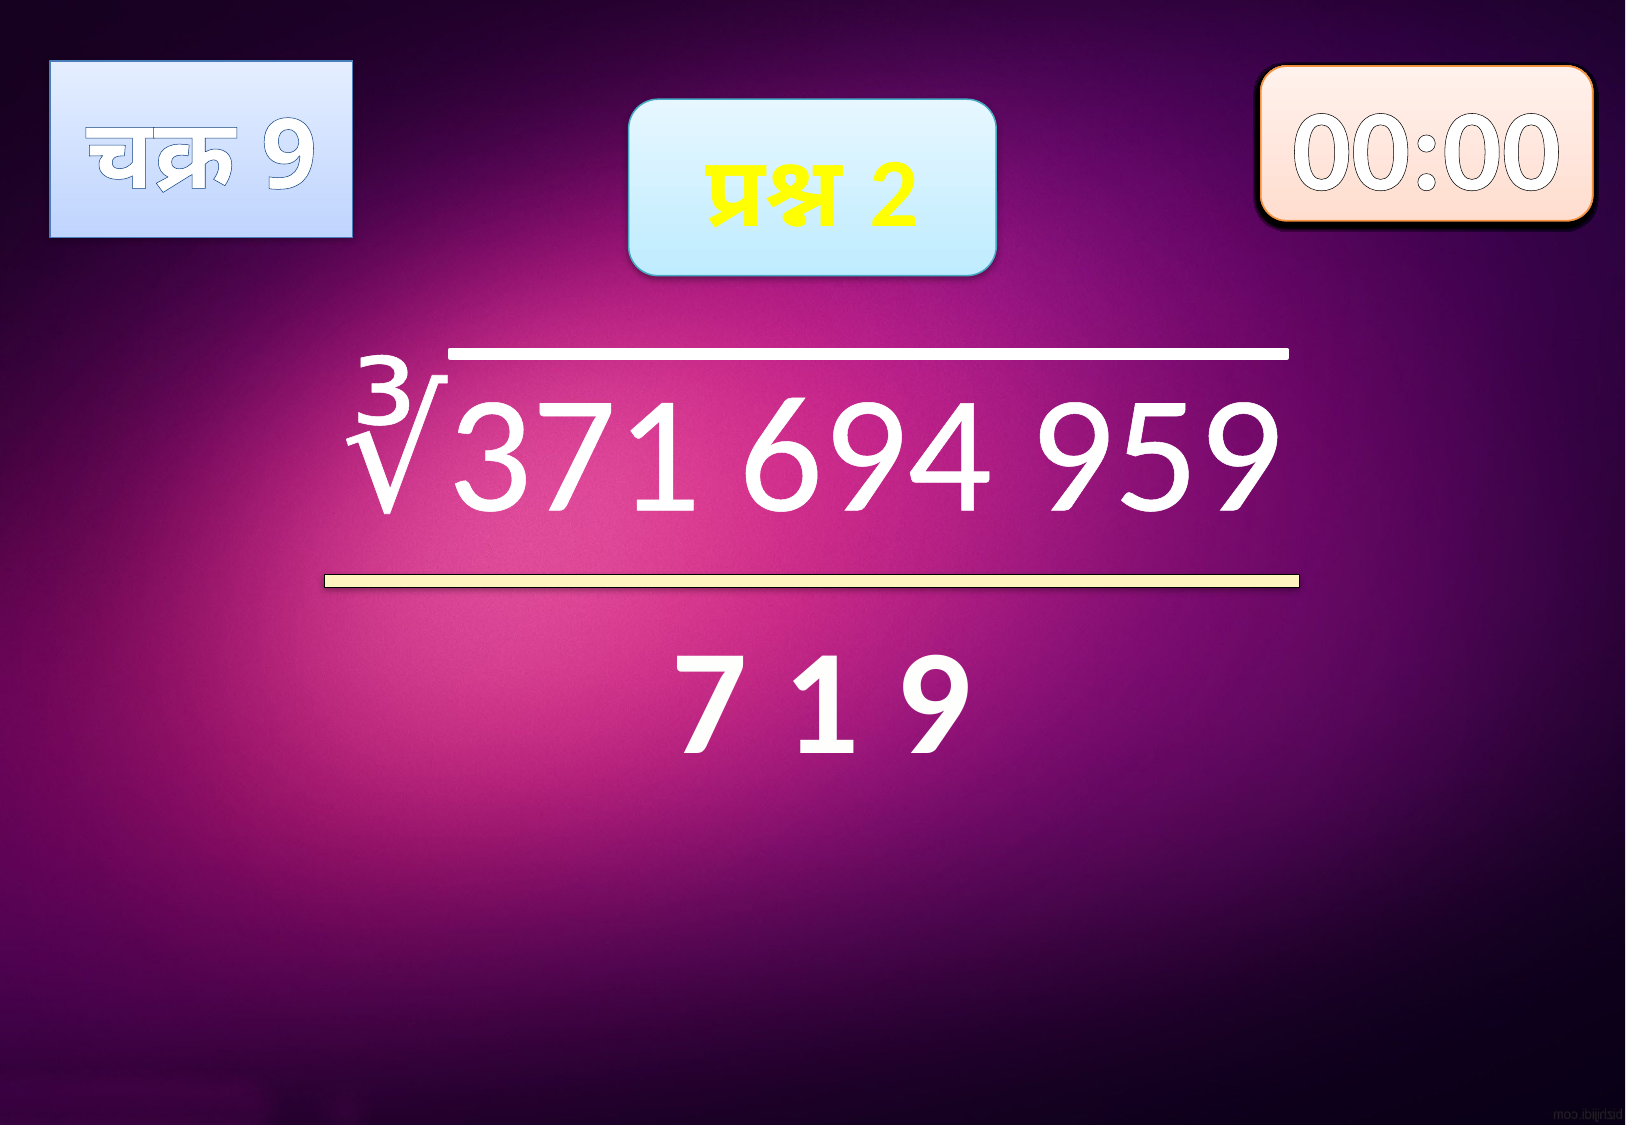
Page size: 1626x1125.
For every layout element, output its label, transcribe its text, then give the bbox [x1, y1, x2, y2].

text_box 7 1 9 [624, 612, 1000, 775]
text_box प्रश्न 2 [627, 98, 998, 277]
text_box [322, 572, 1303, 591]
picture [0, 0, 1626, 1125]
text_box ∛371 694 959 [212, 299, 1413, 588]
text_box 00:00 [1260, 65, 1594, 222]
text_box चक्र 9 [49, 60, 353, 238]
text_box [448, 348, 1289, 360]
